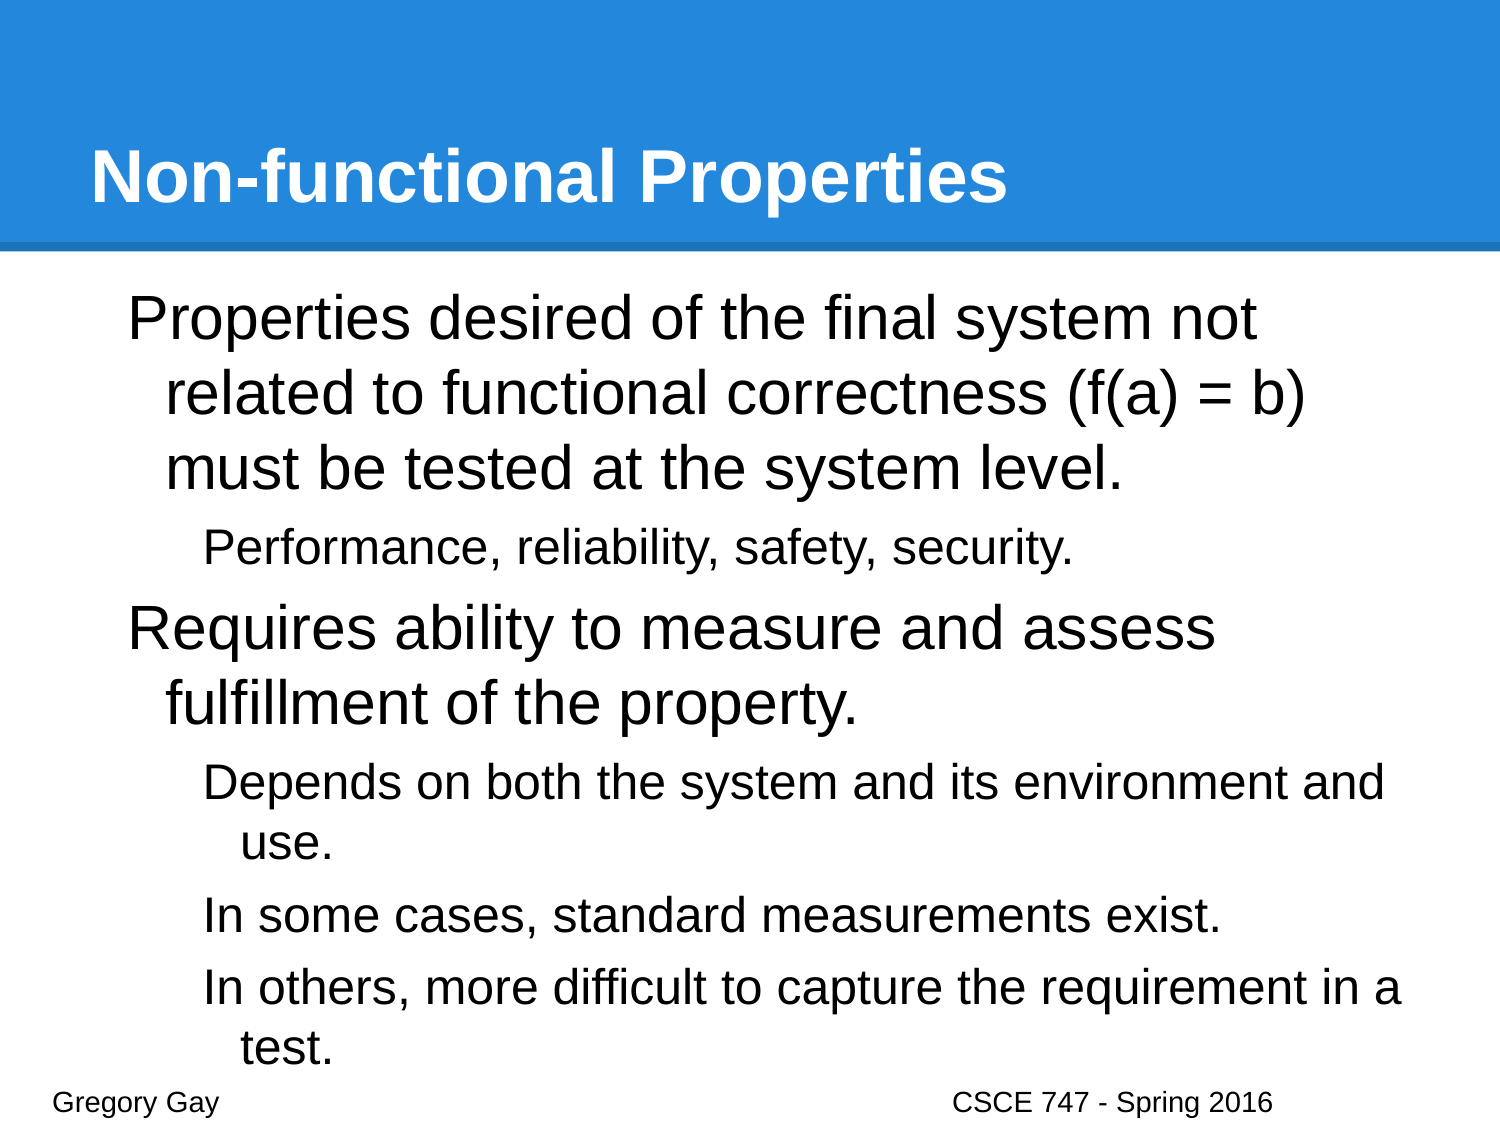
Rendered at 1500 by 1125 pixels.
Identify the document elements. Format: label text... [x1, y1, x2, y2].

title Non-functional Properties [75, 45, 1425, 233]
text_box Gregory Gay CSCE 747 - Spring 2016 14 [37, 1068, 1463, 1114]
list Properties desired of the final system not related to functional correctness (f(a) = b) must be tested at the system level. Performance, reliability, safety, security. Requires ability to measure and assess fulfillment of the property. Depends on both the system and its environment and use. In some cases, standard measurements exist. In others, more difficult to capture the requirement in a test. [75, 262, 1425, 1068]
